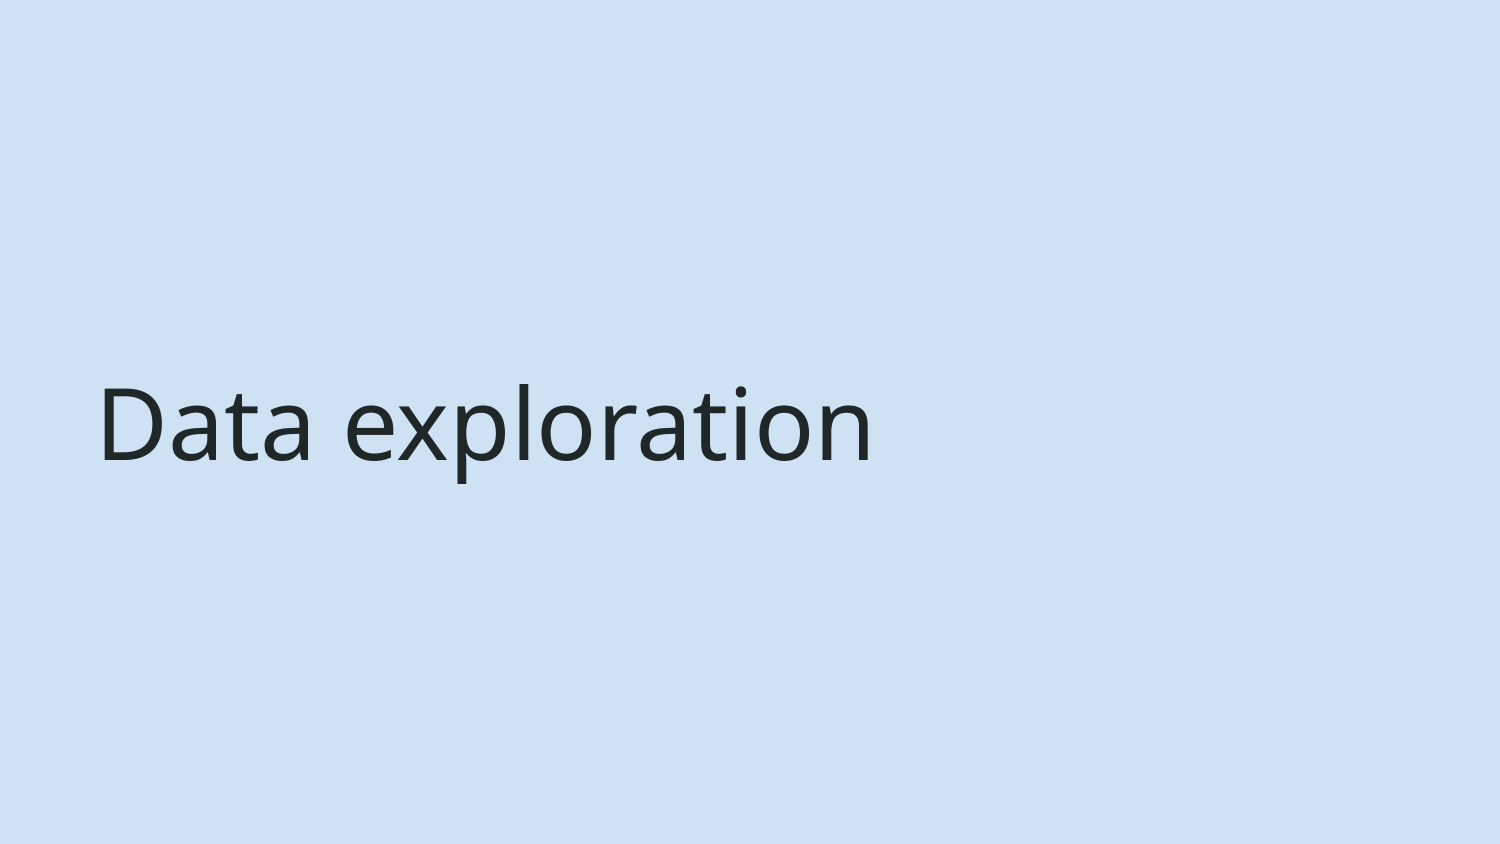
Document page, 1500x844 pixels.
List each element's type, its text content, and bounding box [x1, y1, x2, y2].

title Data exploration [80, 86, 1349, 758]
